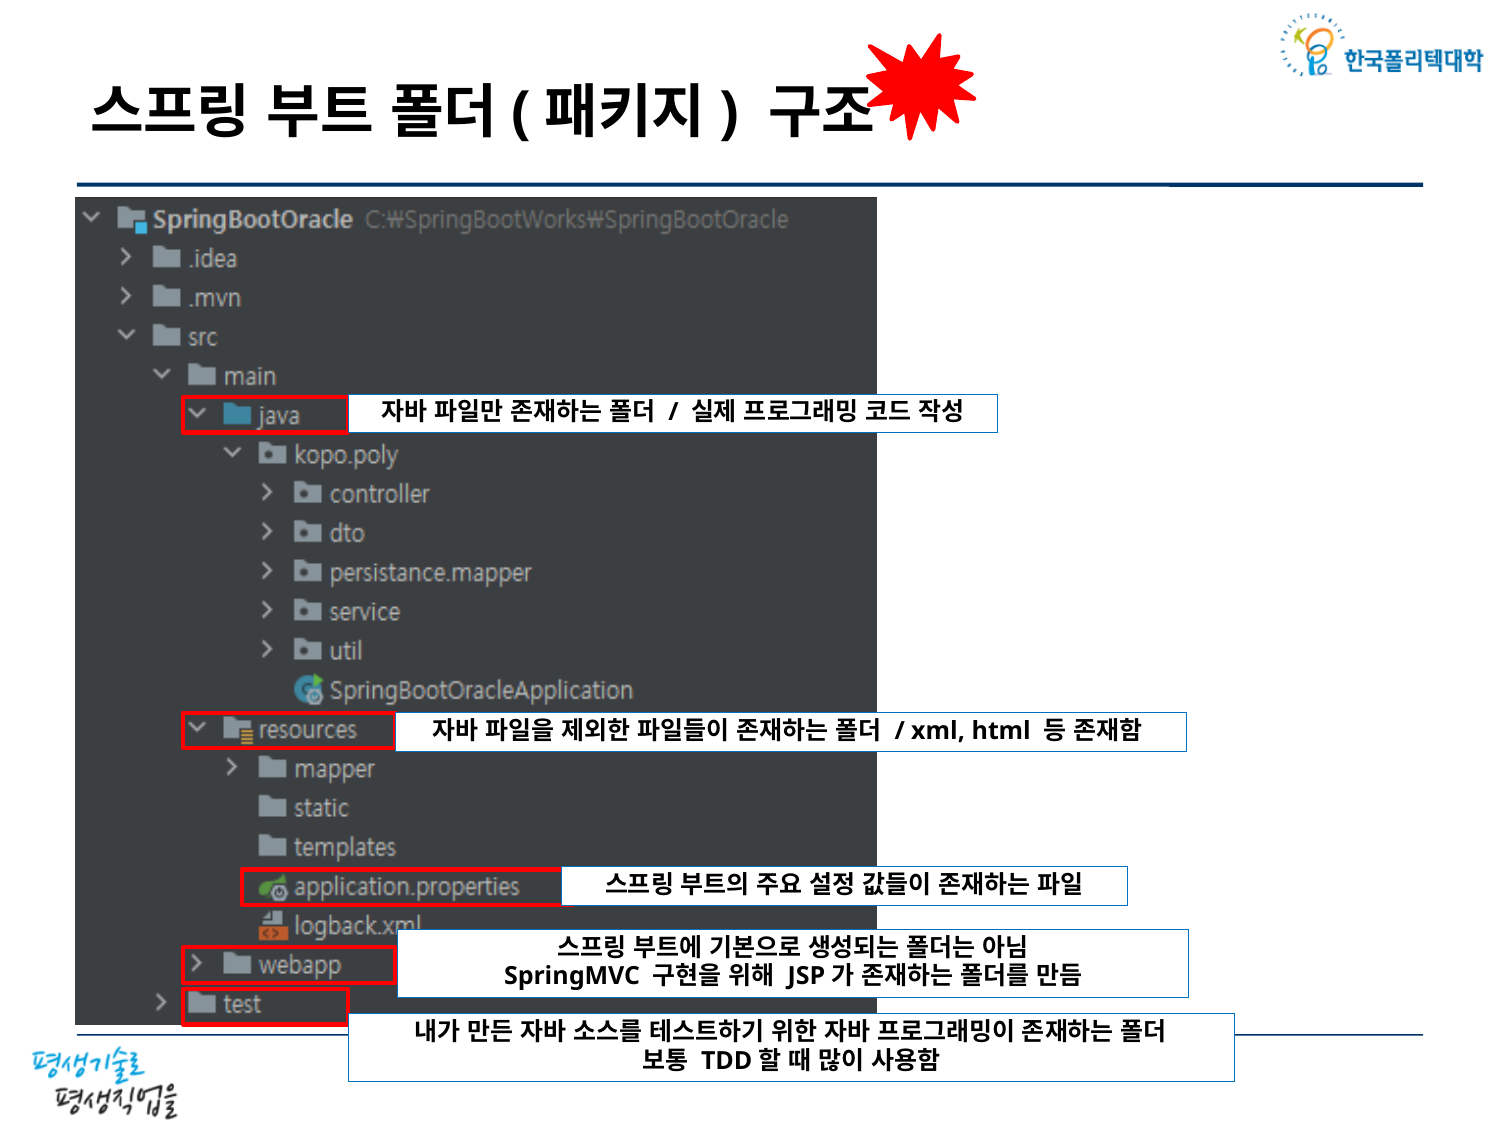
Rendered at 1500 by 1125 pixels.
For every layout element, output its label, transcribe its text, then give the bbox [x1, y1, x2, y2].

text_box 자바 파일을 제외한 파일들이 존재하는 폴더 / xml, html 등 존재함 [882, 712, 1187, 752]
text_box 내가 만든 자바 소스를 테스트하기 위한 자바 프로그래밍이 존재하는 폴더 보통 TDD할 때 많이 사용함 [348, 1013, 1235, 1082]
picture [1275, 6, 1489, 84]
text_box 자바 파일만 존재하는 폴더 / 실제 프로그래밍 코드 작성 [882, 394, 998, 433]
text_box 스프링 부트의 주요 설정 값들이 존재하는 파일 [882, 866, 1128, 906]
picture [17, 1039, 226, 1122]
title 스프링 부트 폴더(패키지) 구조 [74, 44, 1426, 173]
text_box 스프링 부트에 기본으로 생성되는 폴더는 아님 SpringMVC 구현을 위해 JSP가 존재하는 폴더를 만듬 [882, 929, 1189, 998]
text_box [866, 33, 977, 141]
picture [74, 196, 878, 1025]
